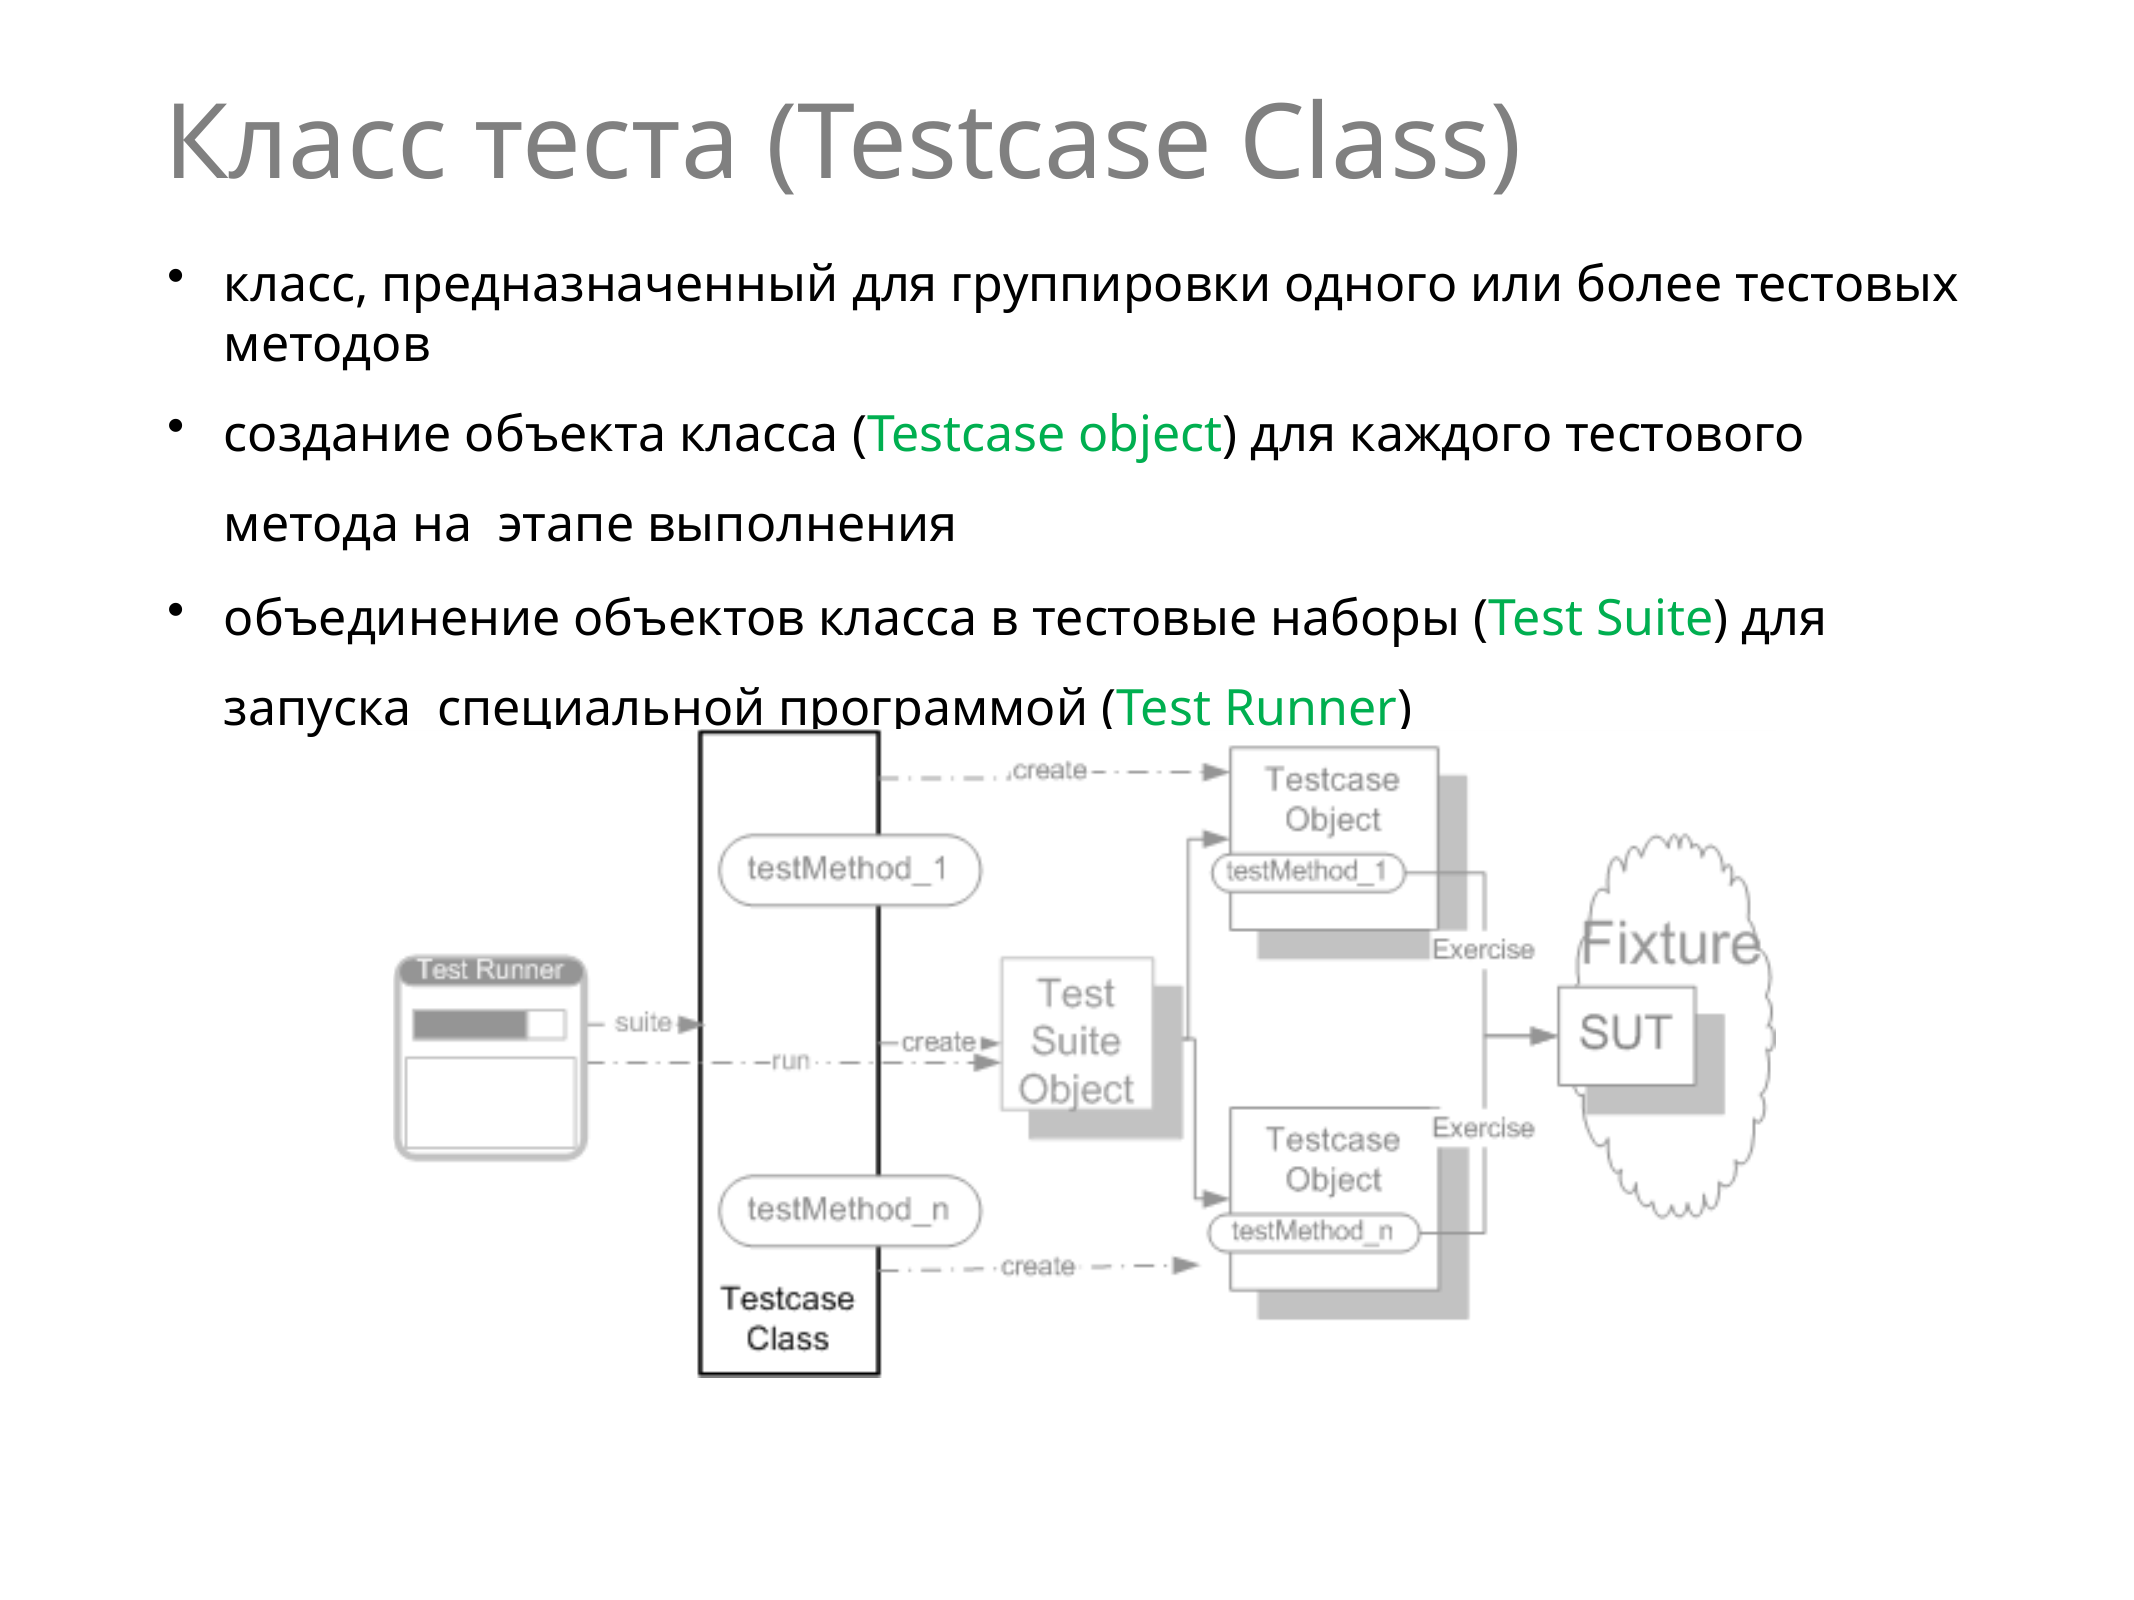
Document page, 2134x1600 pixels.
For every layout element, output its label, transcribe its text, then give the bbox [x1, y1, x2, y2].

text_box класс, предназначенный для группировки одного или более тестовых методов создание объекта класса (Testcase object) для каждого тестового метода на этапе выполнения объединение объектов класса в тестовые наборы (Test Suite) для запуска специальной программой (Test Runner) [165, 219, 2053, 674]
title Класс теста (Testcase Class) [162, 72, 2013, 213]
picture [393, 728, 1776, 1378]
